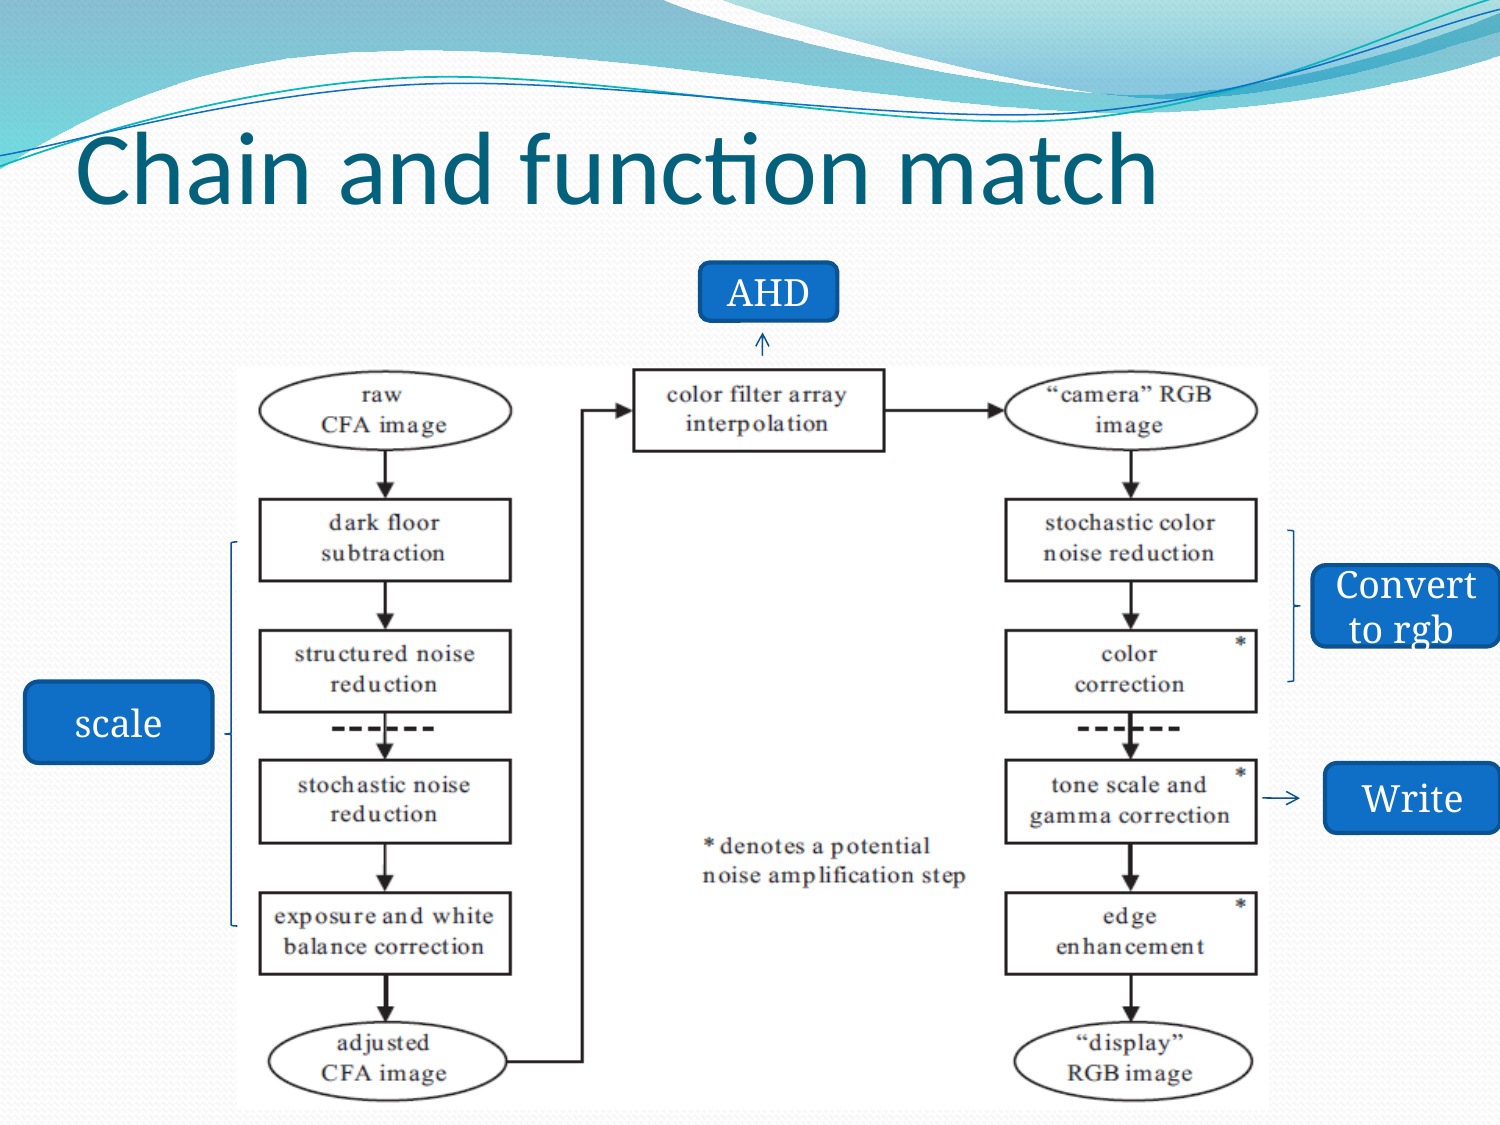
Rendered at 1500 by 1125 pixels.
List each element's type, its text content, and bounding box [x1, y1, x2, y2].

title Chain and function match [75, 75, 1438, 225]
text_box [24, 262, 1500, 1110]
